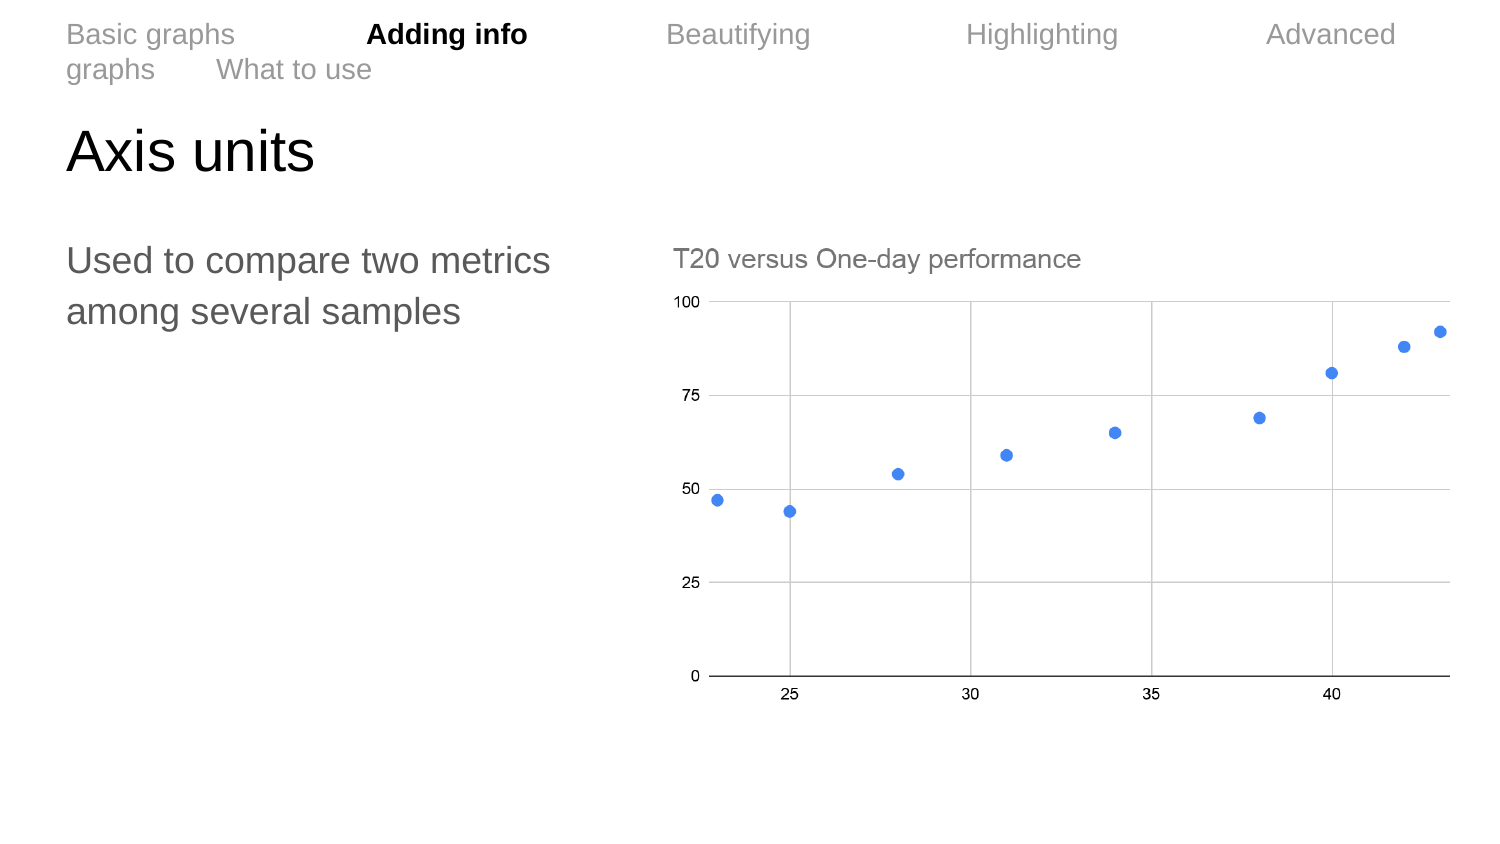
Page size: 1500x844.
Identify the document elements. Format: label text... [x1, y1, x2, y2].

text_box Basic graphs Adding info Beautifying Highlighting Advanced graphs What to use [51, 0, 1500, 62]
picture [647, 216, 1476, 729]
list Used to compare two metrics among several samples [51, 214, 623, 775]
title Axis units [51, 98, 1449, 192]
